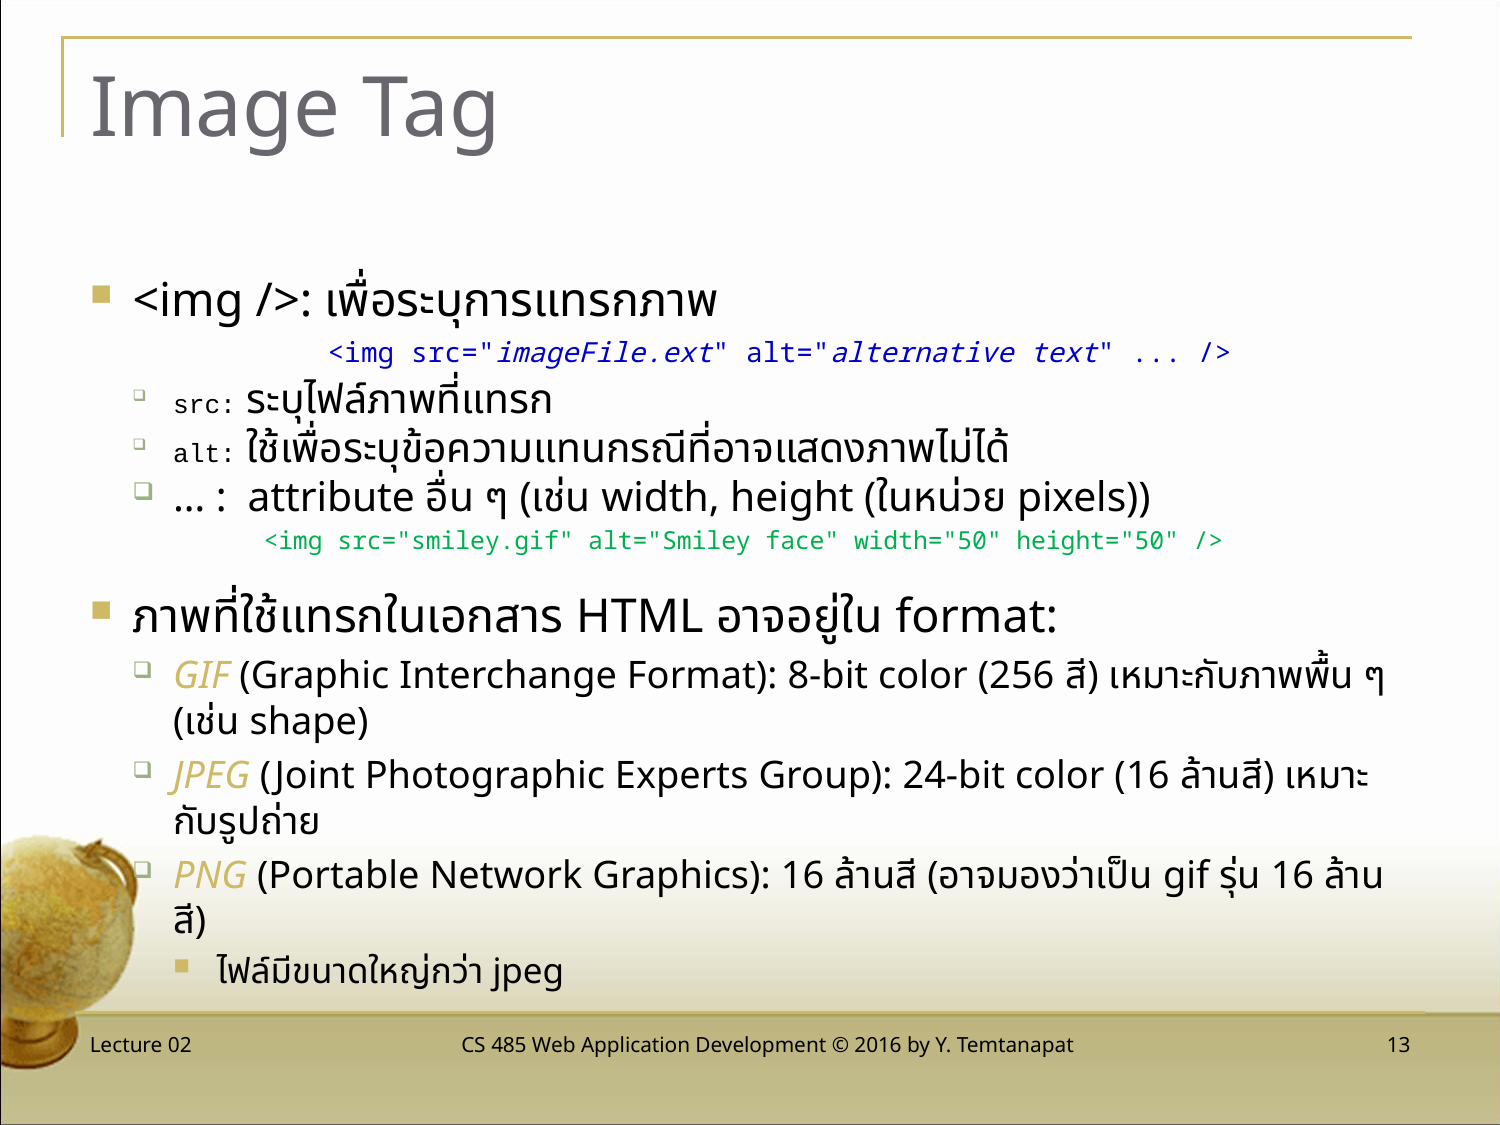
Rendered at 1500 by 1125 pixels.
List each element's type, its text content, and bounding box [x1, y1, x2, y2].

slide_number 13 [1218, 1024, 1426, 1100]
footer CS 485 Web Application Development © 2016 by Y. Temtanapat [316, 1024, 1218, 1100]
title Image Tag [74, 45, 1426, 233]
picture [0, 0, 1500, 1125]
list <img />: เพื่อระบุการแทรกภาพ <img src="imageFile.ext" alt="alternative text" ... /> src: ระบุไฟล์ภาพที่แทรก alt: ใช้เพื่อระบุข้อความแทนกรณีที่อาจแสดงภาพไม่ได้ … : attribute อื่น ๆ (เช่น width, height (ในหน่วย pixels)) <img src="smiley.gif" alt="Smiley face" width="50" height="50" /> ภาพที่ใช้แทรกในเอกสาร HTML อาจอยู่ใน format: GIF (Graphic Interchange Format): 8-bit color (256 สี) เหมาะกับภาพพื้น ๆ (เช่น shape) JPEG (Joint Photographic Experts Group): 24-bit color (16 ล้านสี) เหมาะกับรูปถ่าย PNG (Portable Network Graphics): 16 ล้านสี (อาจมองว่าเป็น gif รุ่น 16 ล้านสี) ไฟล์มีขนาดใหญ่กว่า jpeg [74, 262, 1426, 1006]
slide_number Lecture 02 [75, 1024, 316, 1100]
